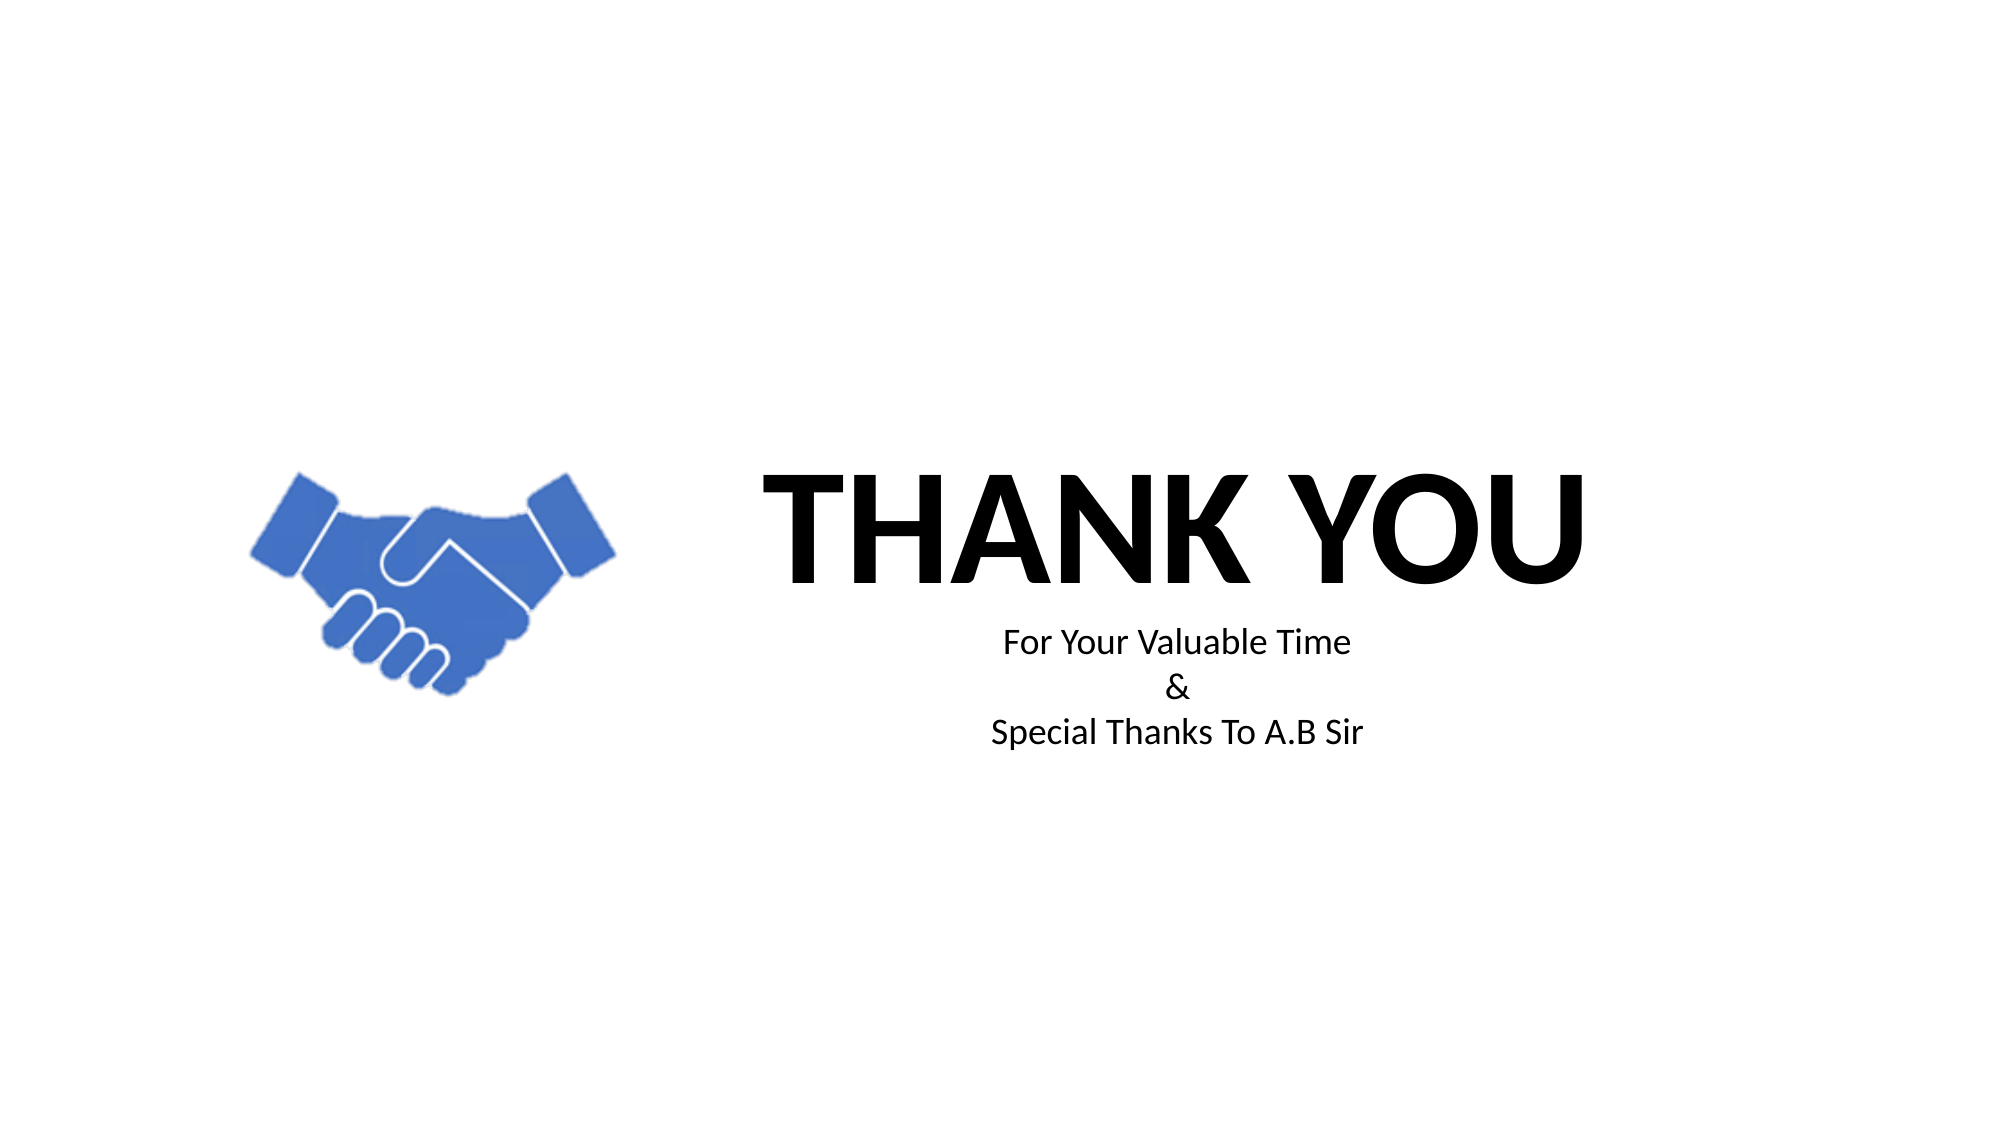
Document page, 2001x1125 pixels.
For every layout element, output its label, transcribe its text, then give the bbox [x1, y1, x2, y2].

text_box THANK YOU For Your Valuable Time & Special Thanks To A.B Sir [669, 409, 1686, 759]
picture [237, 449, 670, 723]
